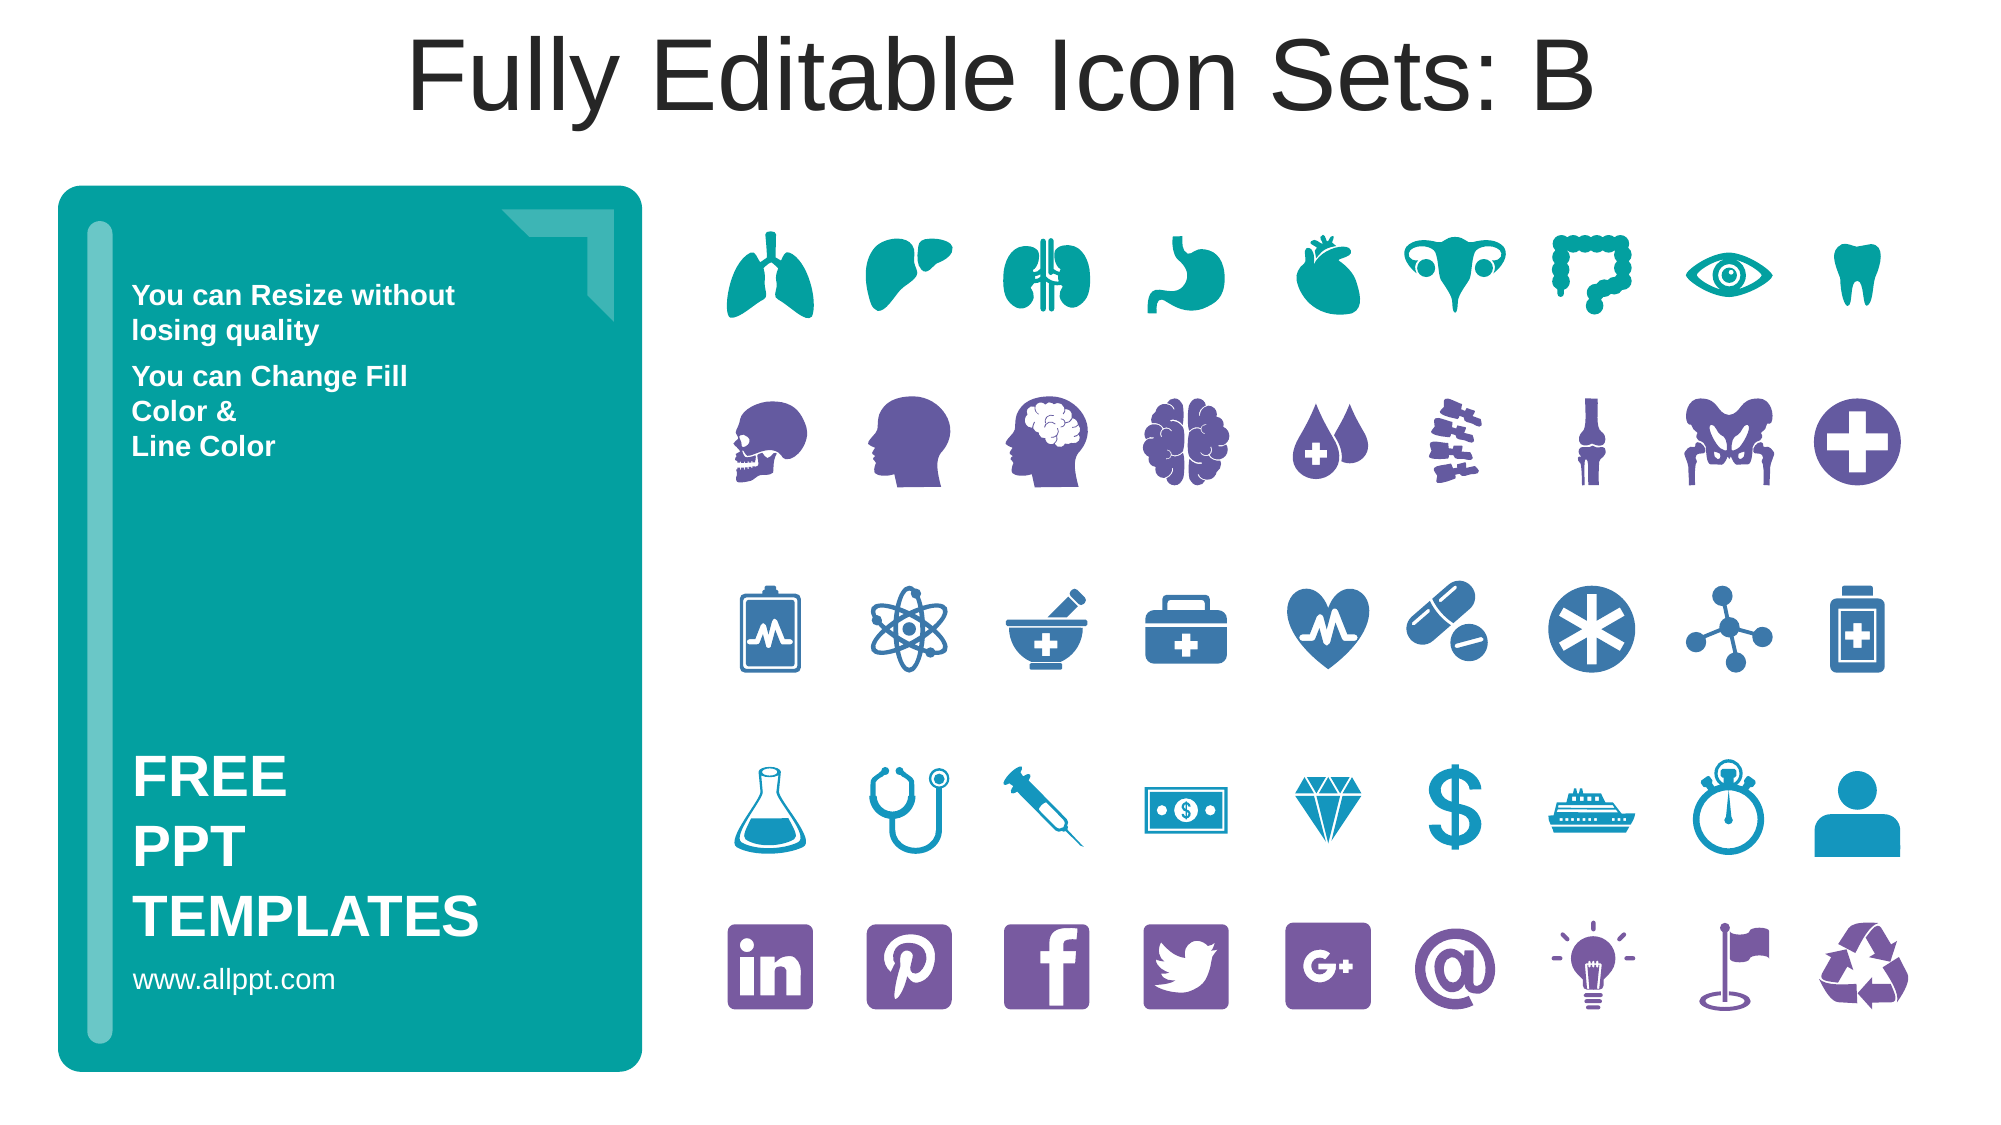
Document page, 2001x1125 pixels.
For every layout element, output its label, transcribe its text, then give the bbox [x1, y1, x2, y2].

text_box [1284, 921, 1372, 1011]
text_box [1403, 235, 1507, 316]
text_box [1623, 955, 1637, 962]
text_box [868, 765, 951, 855]
text_box [1291, 400, 1370, 481]
text_box [1818, 921, 1910, 1013]
text_box [1569, 935, 1617, 1011]
text_box [725, 230, 815, 320]
text_box [1616, 931, 1628, 943]
text_box [1144, 786, 1229, 835]
text_box [1836, 769, 1878, 811]
text_box [1004, 587, 1089, 671]
text_box [1547, 584, 1637, 674]
text_box [732, 400, 809, 484]
text_box [1003, 923, 1091, 1011]
text_box [1576, 397, 1607, 487]
text_box [1004, 395, 1089, 489]
text_box [1142, 923, 1230, 1011]
text_box [1547, 787, 1637, 834]
text_box [1002, 765, 1085, 848]
text_box [1813, 813, 1902, 858]
text_box [1293, 775, 1364, 844]
text_box [1146, 235, 1226, 315]
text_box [1428, 398, 1482, 486]
text_box [1286, 587, 1371, 671]
text_box [1413, 927, 1497, 1011]
text_box [1141, 397, 1231, 487]
text_box [1295, 233, 1362, 316]
text_box [1683, 397, 1776, 487]
text_box [1449, 622, 1489, 663]
text_box [1833, 242, 1882, 308]
text_box [1144, 593, 1228, 625]
text_box [1590, 919, 1597, 933]
text_box [726, 923, 814, 1011]
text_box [868, 396, 951, 488]
text_box [1144, 626, 1228, 665]
text_box [1559, 931, 1571, 943]
text_box [1698, 921, 1771, 1012]
list Fully Editable Icon Sets: B [53, 20, 1952, 140]
text_box [1550, 233, 1633, 316]
text_box [1405, 579, 1477, 646]
text_box [738, 584, 802, 674]
text_box [865, 923, 953, 1011]
text_box [1684, 251, 1775, 299]
text_box [864, 237, 954, 312]
text_box [1812, 397, 1902, 487]
text_box [1550, 955, 1564, 962]
text_box [1427, 763, 1483, 851]
text_box [1829, 584, 1886, 674]
text_box [1691, 758, 1766, 856]
text_box [869, 584, 949, 674]
text_box [733, 765, 808, 855]
text_box [1684, 584, 1774, 674]
text_box [1002, 237, 1092, 313]
